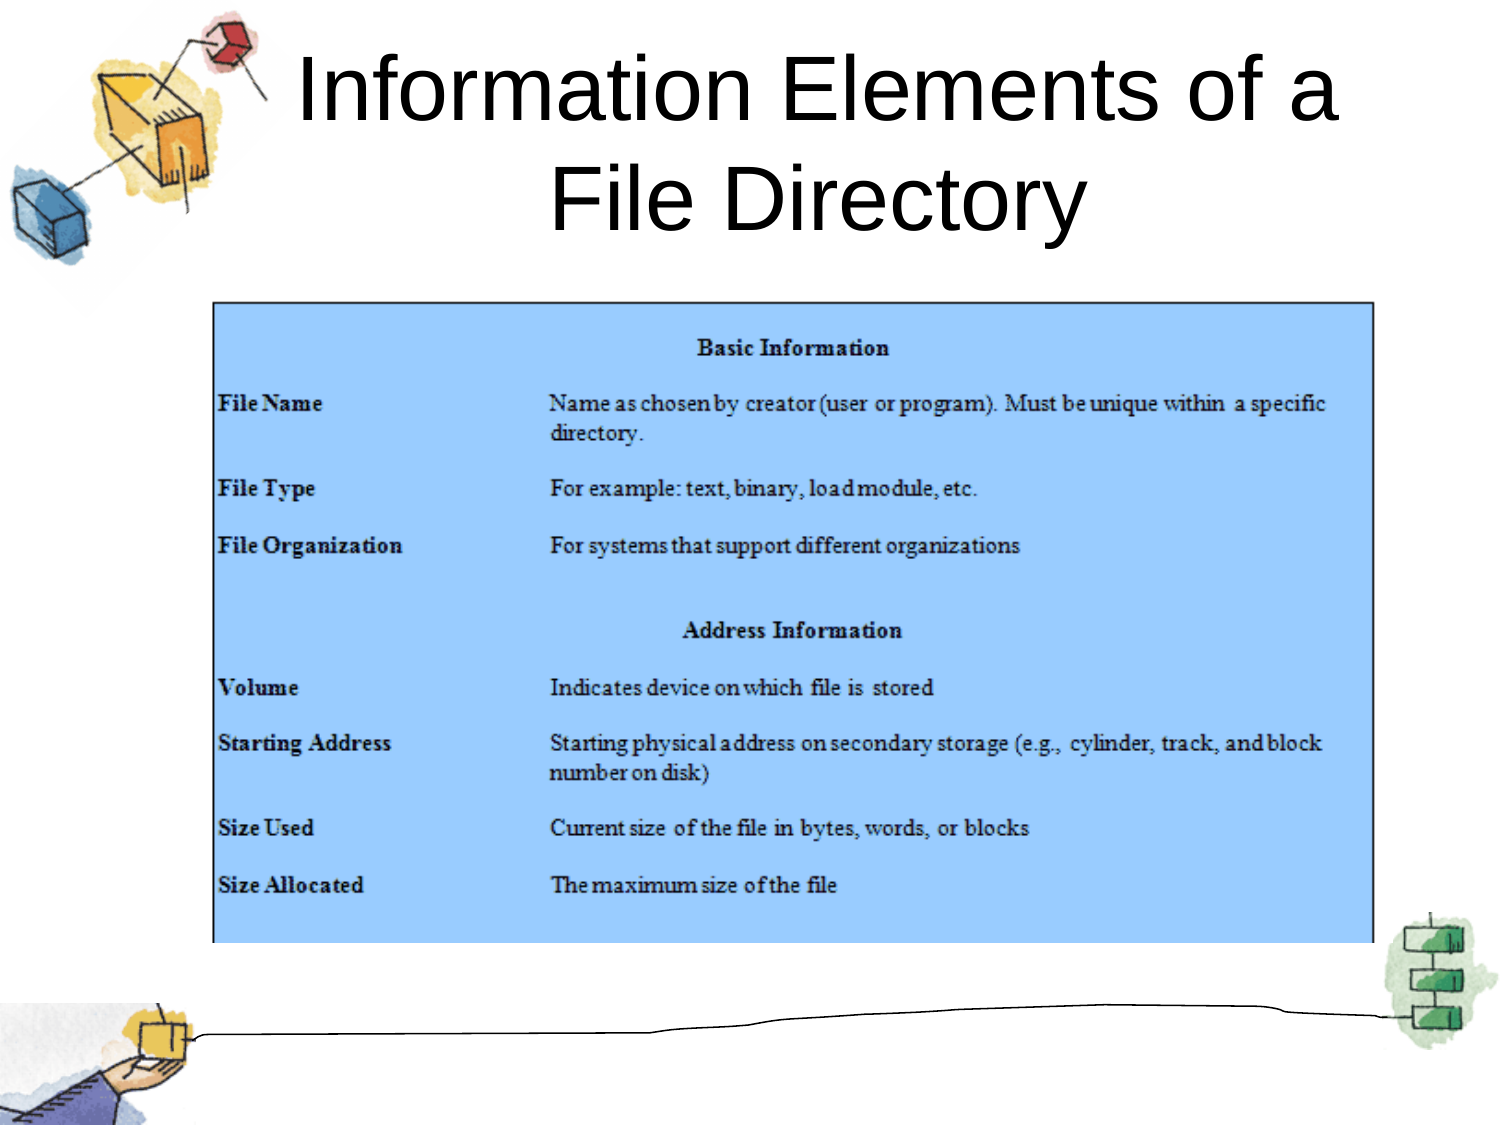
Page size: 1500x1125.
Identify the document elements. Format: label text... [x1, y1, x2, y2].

picture [1382, 912, 1500, 1050]
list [199, 295, 1394, 944]
title Information Elements of a File Directory [212, 45, 1425, 233]
picture [0, 0, 275, 317]
picture [0, 1003, 196, 1125]
